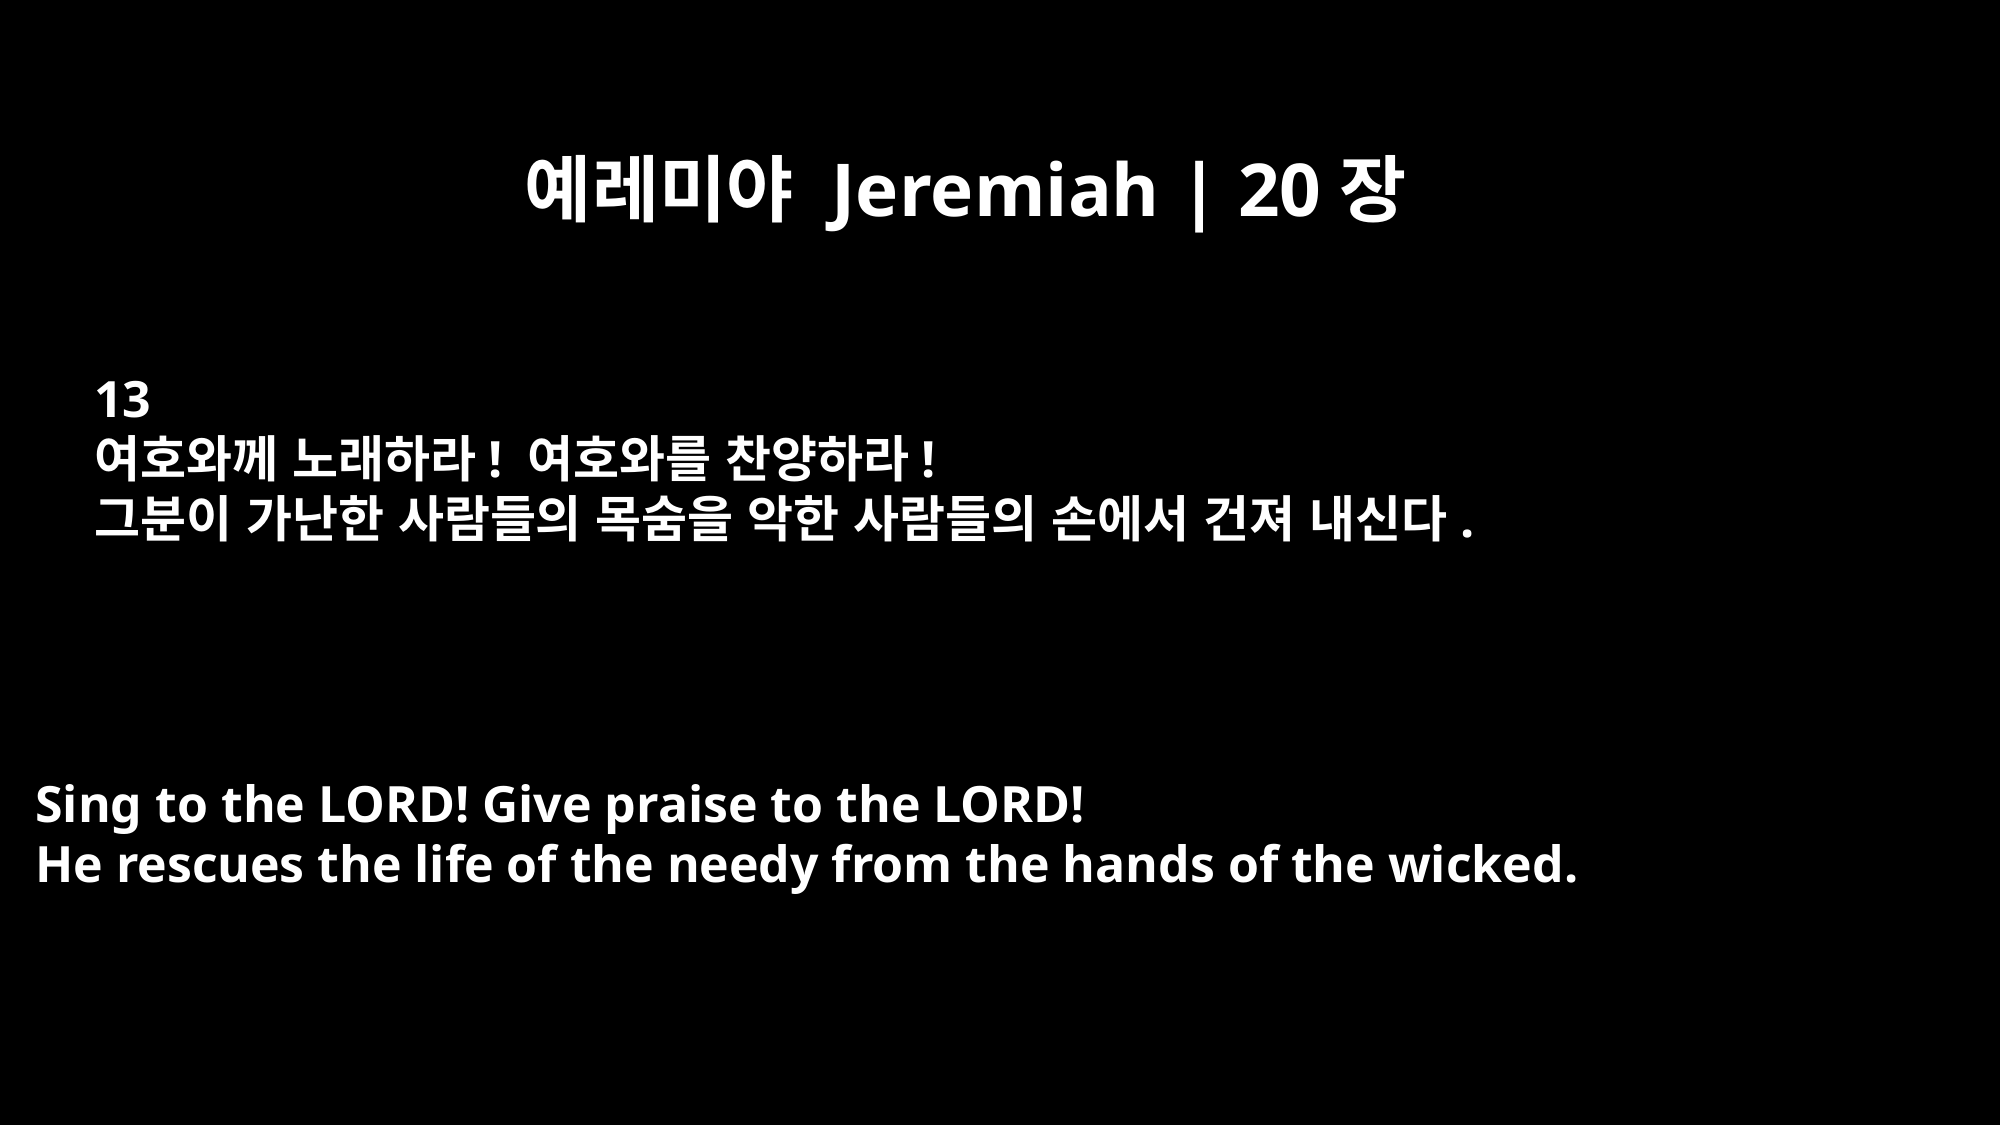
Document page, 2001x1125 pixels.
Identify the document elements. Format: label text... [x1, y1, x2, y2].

text_box 13 여호와께 노래하라! 여호와를 찬양하라! 그분이 가난한 사람들의 목숨을 악한 사람들의 손에서 건져 내신다. [79, 359, 1490, 555]
text_box 예레미야 Jeremiah | 20장 [510, 136, 1422, 239]
text_box Sing to the LORD! Give praise to the LORD! He rescues the life of the needy from the hands of the wicked. [20, 764, 1594, 900]
